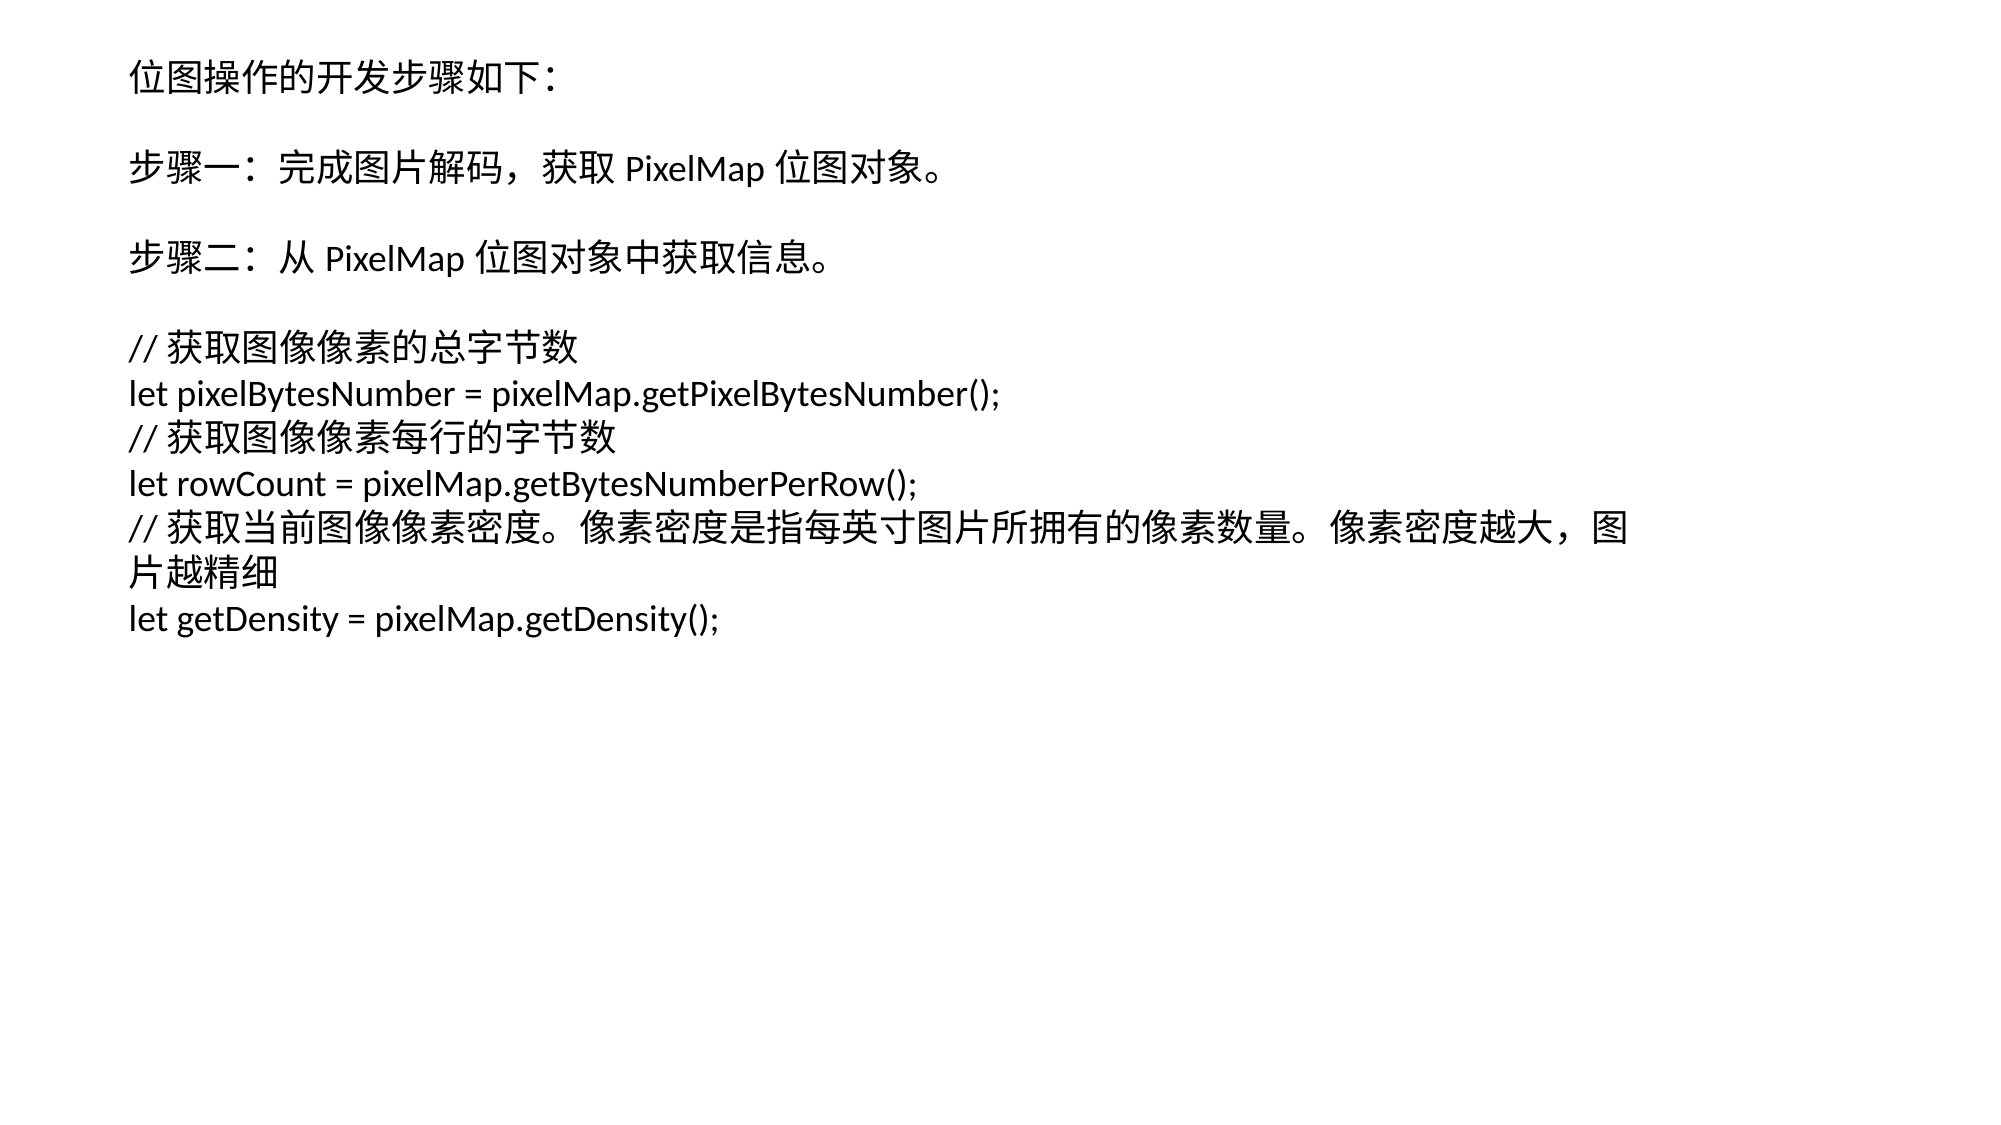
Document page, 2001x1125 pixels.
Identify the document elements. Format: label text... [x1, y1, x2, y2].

text_box 位图操作的开发步骤如下： 步骤一：完成图片解码，获取PixelMap位图对象。 步骤二：从PixelMap位图对象中获取信息。 //获取图像像素的总字节数 let pixelBytesNumber = pixelMap.getPixelBytesNumber(); //获取图像像素每行的字节数 let rowCount = pixelMap.getBytesNumberPerRow(); //获取当前图像像素密度。像素密度是指每英寸图片所拥有的像素数量。像素密度越大，图片越精细 let getDensity = pixelMap.getDensity(); [114, 46, 1655, 647]
